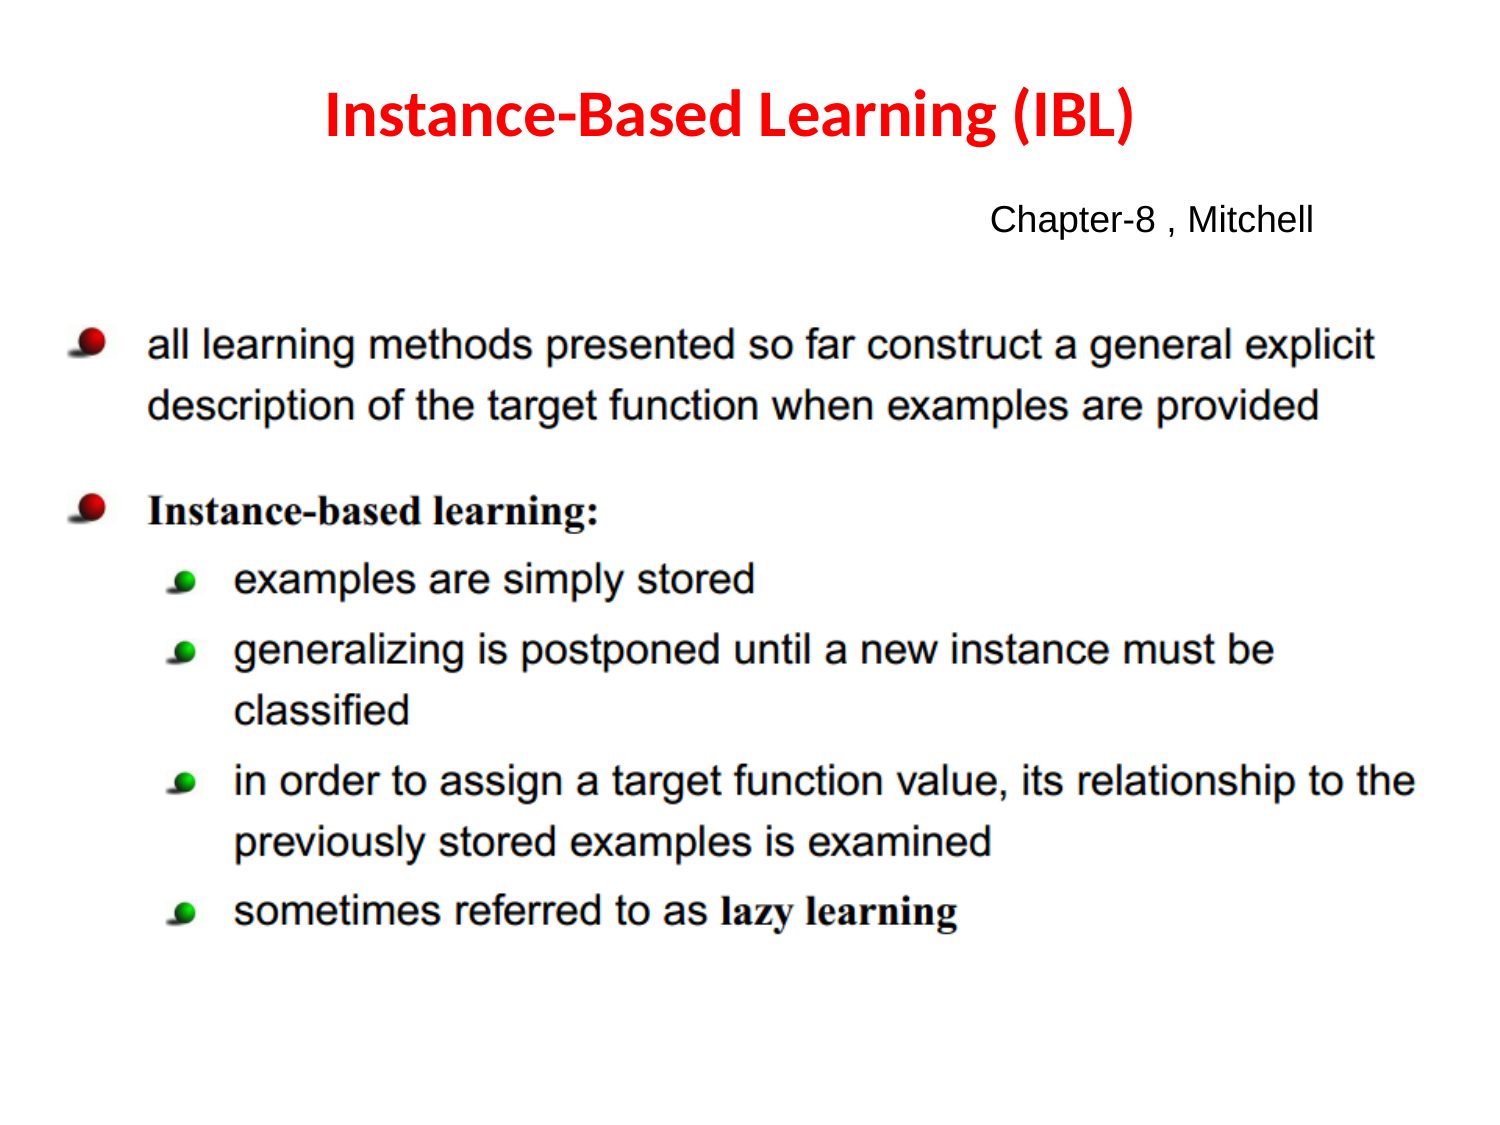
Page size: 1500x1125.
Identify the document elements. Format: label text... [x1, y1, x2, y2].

picture [49, 312, 1459, 951]
text_box Chapter-8 , Mitchell [975, 187, 1375, 248]
subtitle Instance-Based Learning (IBL) [124, 62, 1338, 310]
